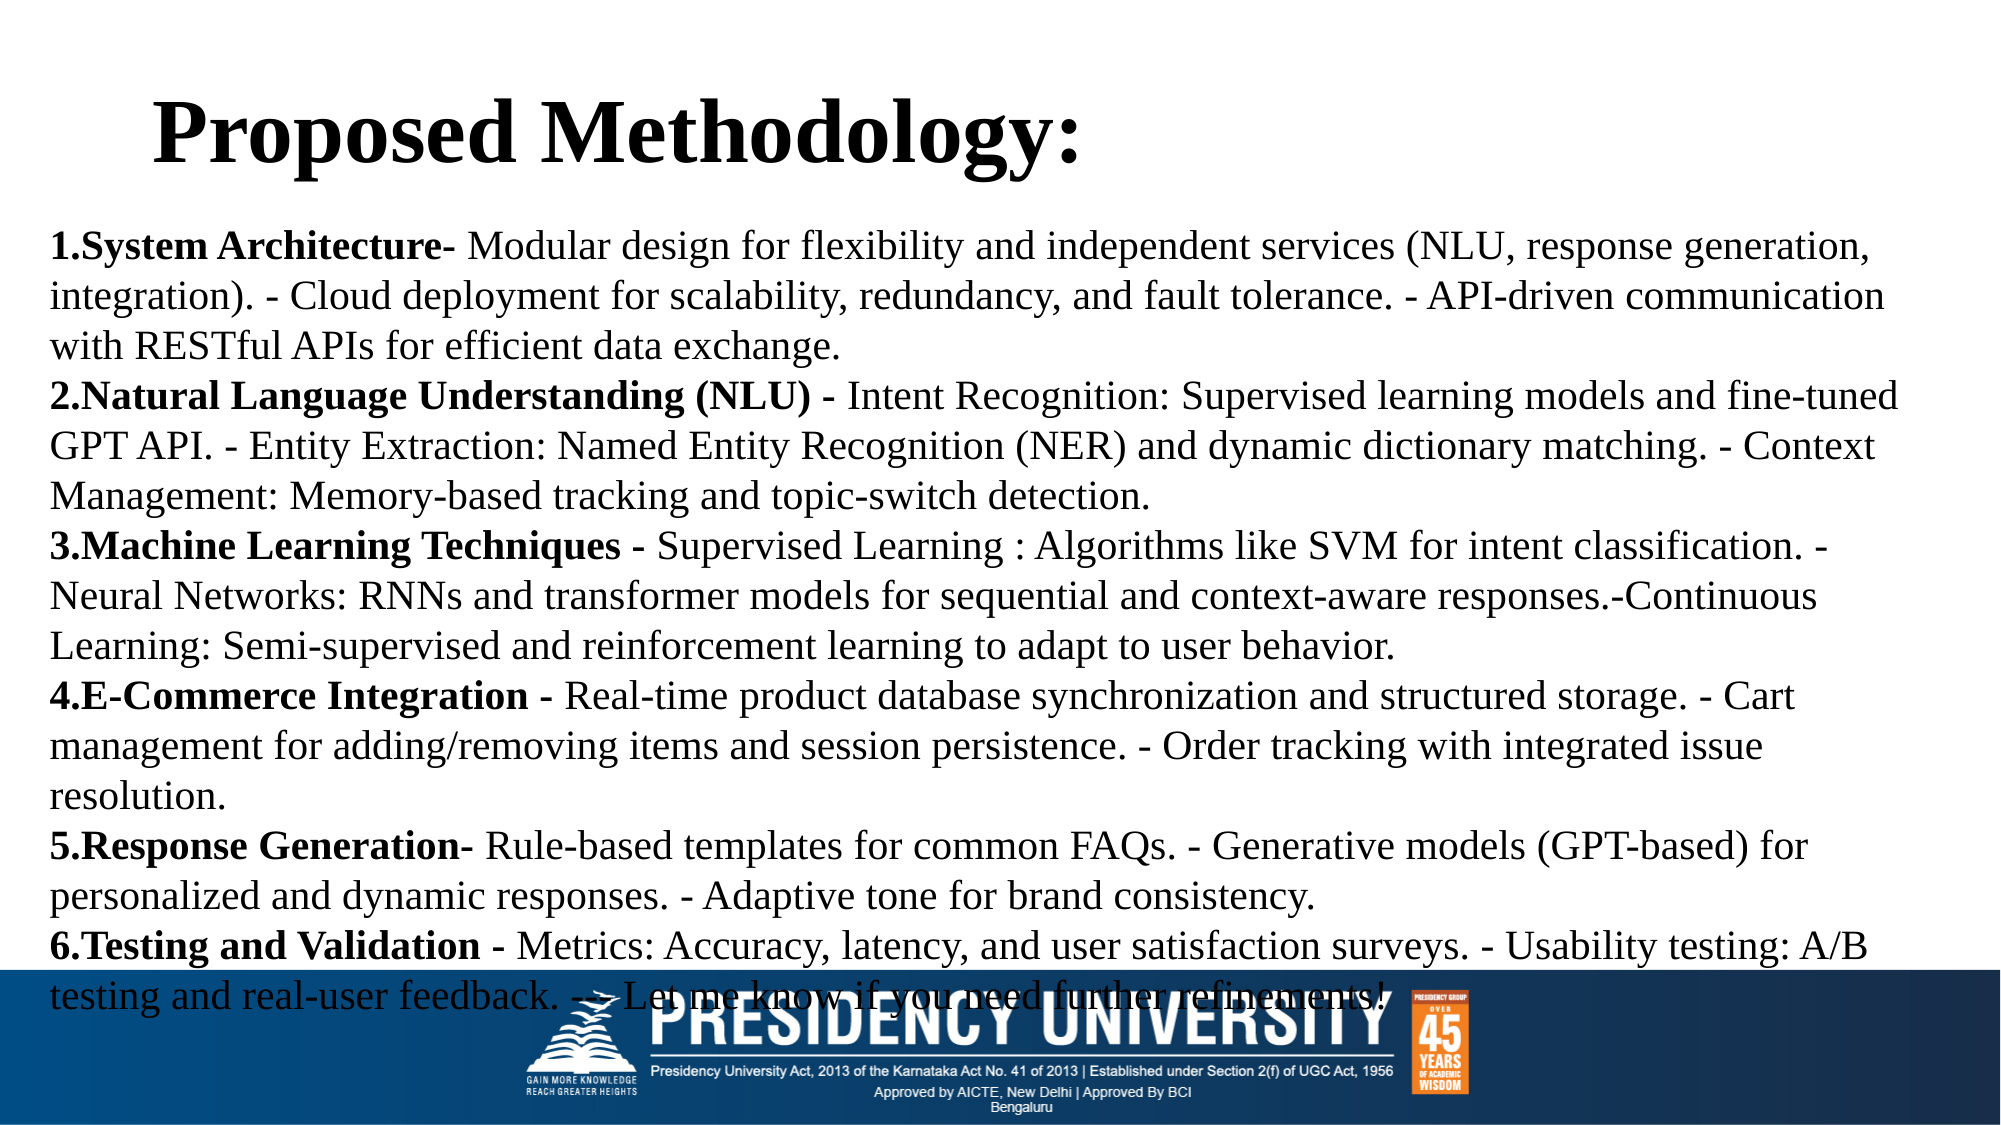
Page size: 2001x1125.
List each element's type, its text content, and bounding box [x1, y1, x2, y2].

picture [0, 0, 2001, 1125]
list System Architecture- Modular design for flexibility and independent services (NLU, response generation, integration). - Cloud deployment for scalability, redundancy, and fault tolerance. - API-driven communication with RESTful APIs for efficient data exchange. Natural Language Understanding (NLU) - Intent Recognition: Supervised learning models and fine-tuned GPT API. - Entity Extraction: Named Entity Recognition (NER) and dynamic dictionary matching. - Context Management: Memory-based tracking and topic-switch detection. Machine Learning Techniques - Supervised Learning : Algorithms like SVM for intent classification. - Neural Networks: RNNs and transformer models for sequential and context-aware responses.-Continuous Learning: Semi-supervised and reinforcement learning to adapt to user behavior. E-Commerce Integration - Real-time product database synchronization and structured storage. - Cart management for adding/removing items and session persistence. - Order tracking with integrated issue resolution. Response Generation- Rule-based templates for common FAQs. - Generative models (GPT-based) for personalized and dynamic responses. - Adaptive tone for brand consistency. Testing and Validation - Metrics: Accuracy, latency, and user satisfaction surveys. - Usability testing: A/B testing and real-user feedback. --- Let me know if you need further refinements! [34, 210, 1956, 1014]
title Proposed Methodology: [137, 0, 1863, 210]
